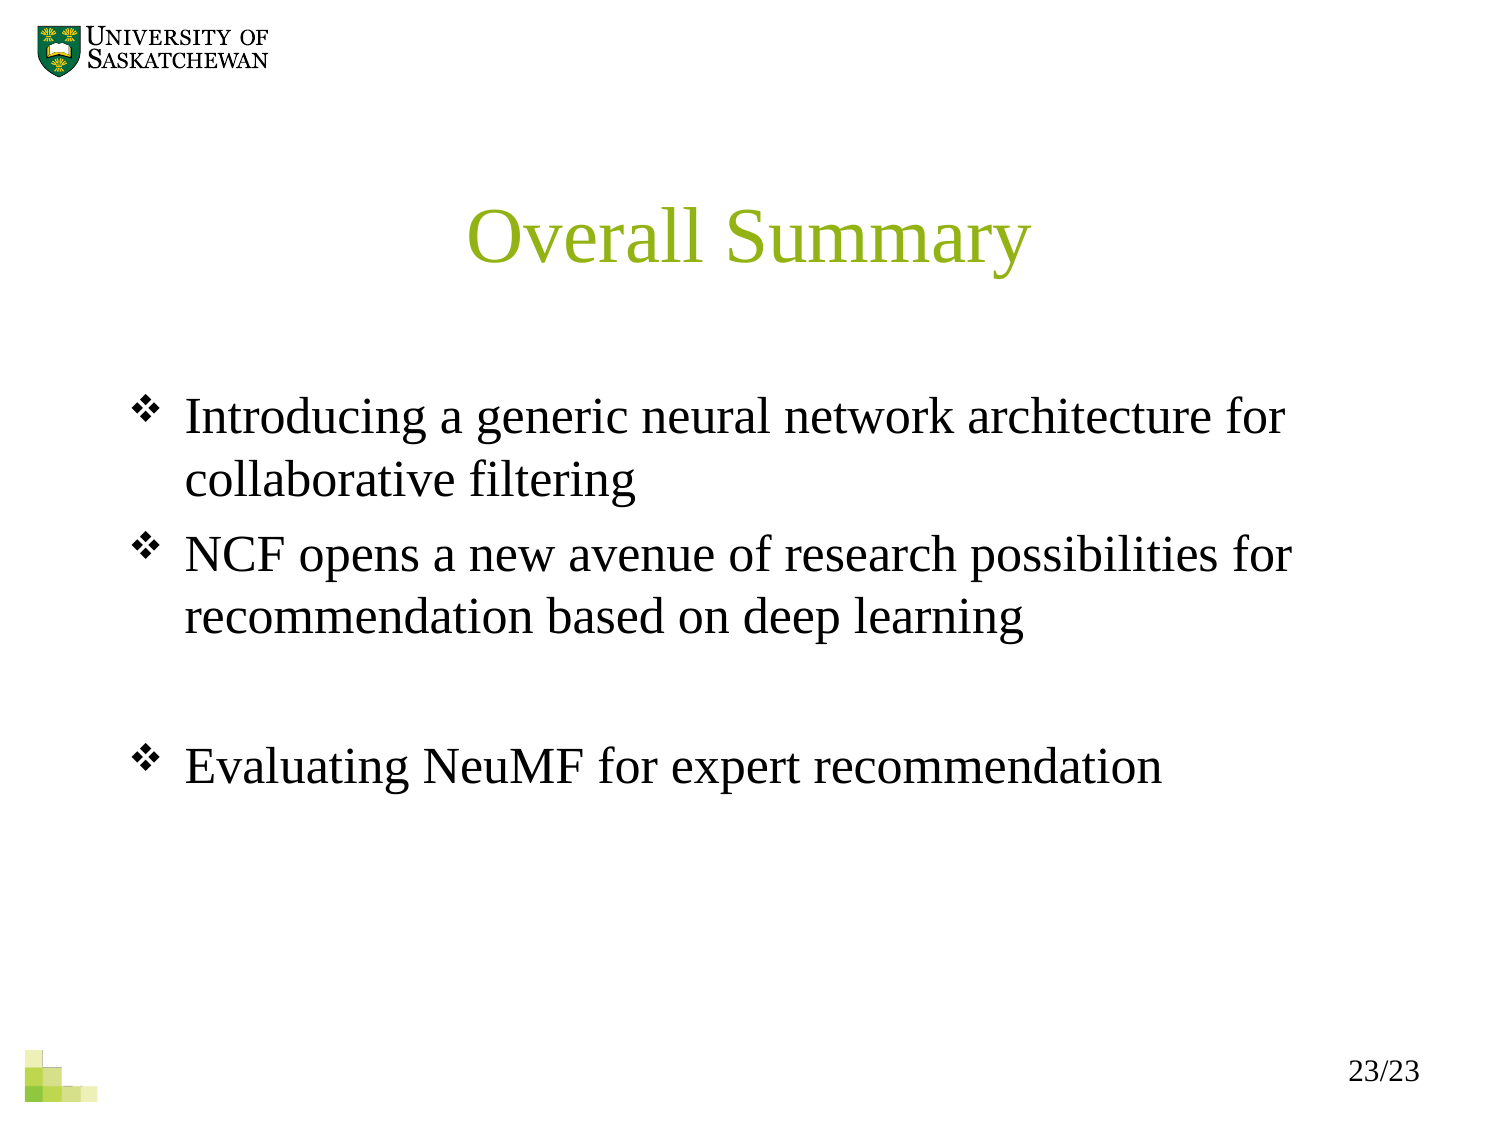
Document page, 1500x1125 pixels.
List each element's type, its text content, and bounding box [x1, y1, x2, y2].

text_box Overall Summary [55, 180, 1444, 281]
text_box Introducing a generic neural network architecture for collaborative filtering NCF opens a new avenue of research possibilities for recommendation based on deep learning Evaluating NeuMF for expert recommendation [113, 374, 1419, 1018]
text_box 23/23 [1333, 1042, 1445, 1096]
